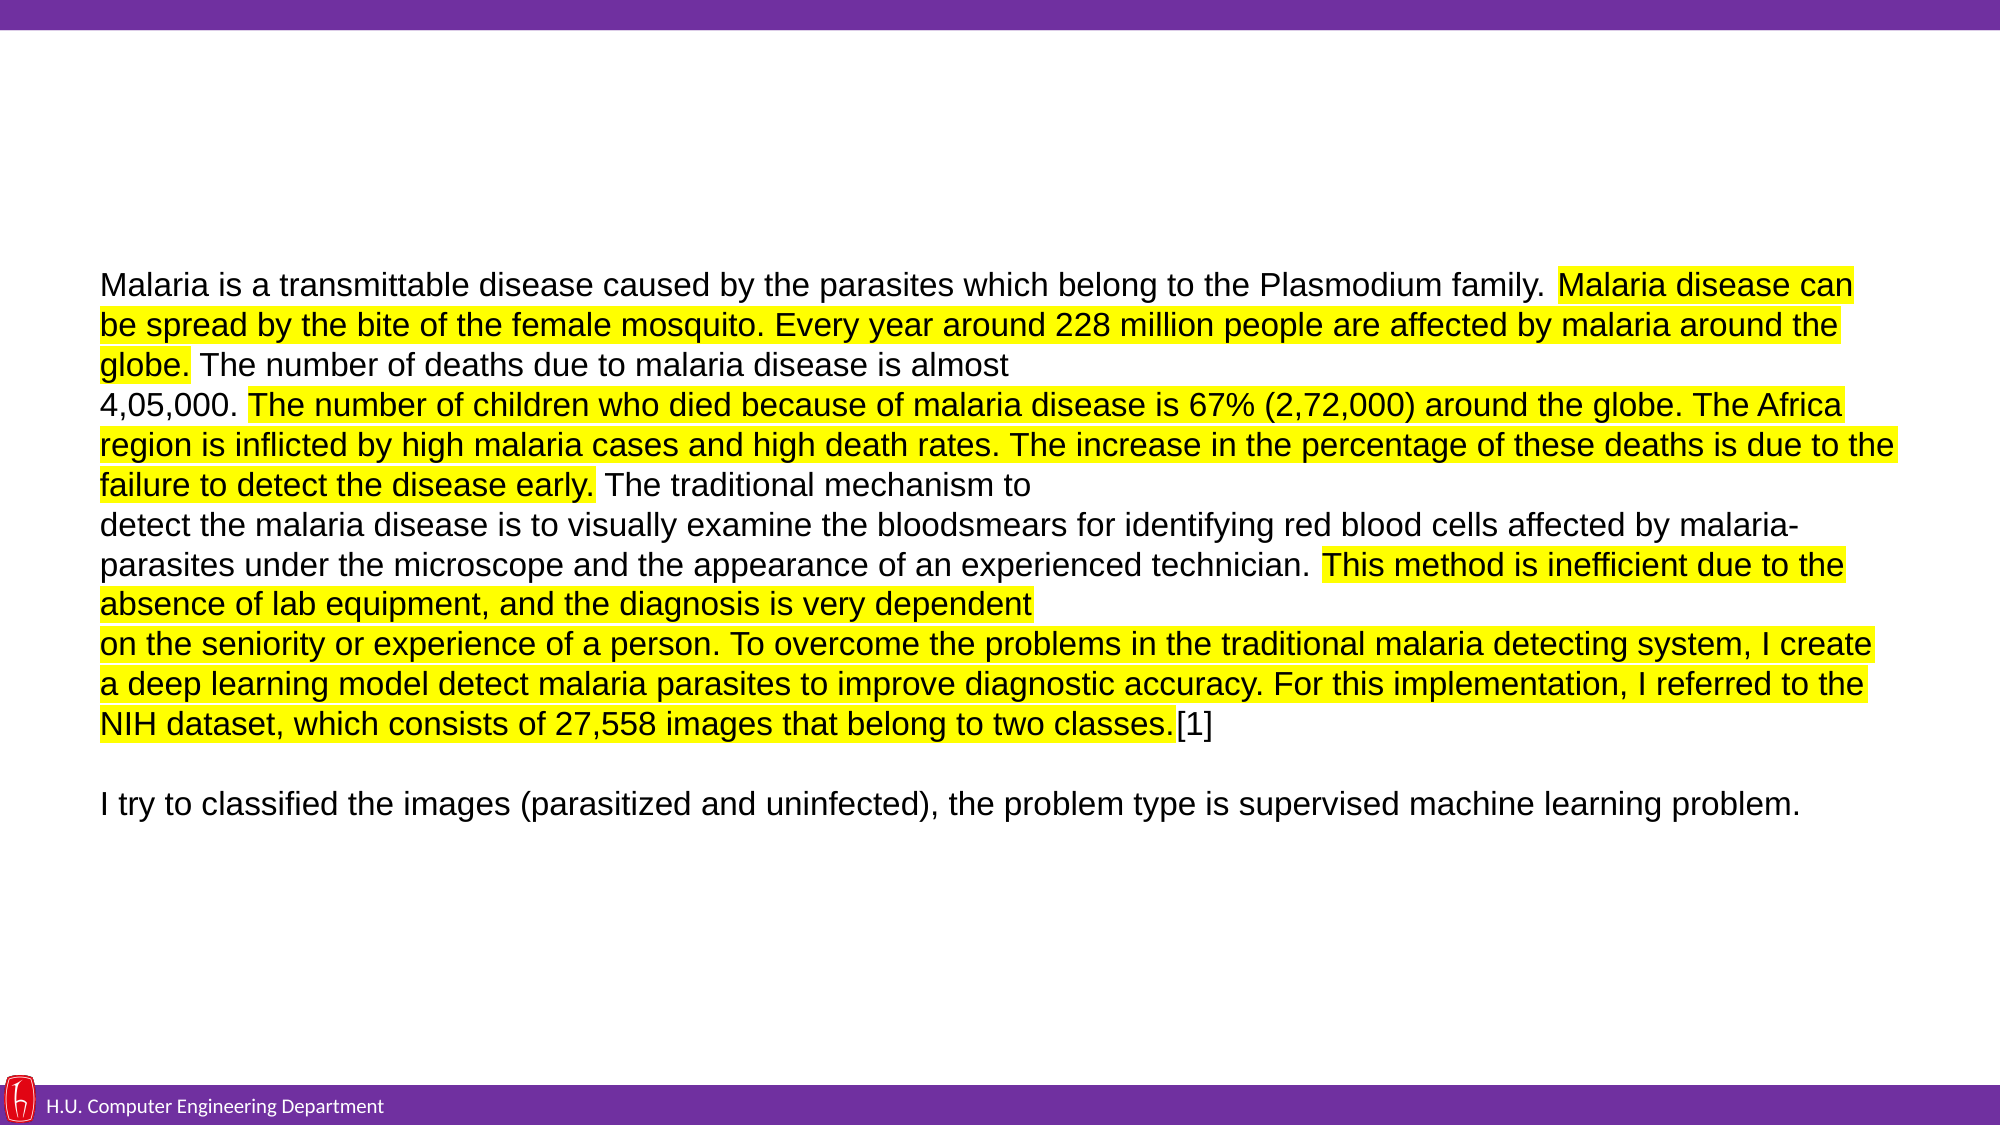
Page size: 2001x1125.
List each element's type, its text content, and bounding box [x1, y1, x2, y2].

picture [4, 1075, 36, 1123]
text_box Malaria is a transmittable disease caused by the parasites which belong to the Plasmodium family. Malaria disease can be spread by the bite of the female mosquito. Every year around 228 million people are affected by malaria around the globe. The number of deaths due to malaria disease is almost 4,05,000. The number of children who died because of malaria disease is 67% (2,72,000) around the globe. The Africa region is inflicted by high malaria cases and high death rates. The increase in the percentage of these deaths is due to the failure to detect the disease early. The traditional mechanism to detect the malaria disease is to visually examine the bloodsmears for identifying red blood cells affected by malaria-parasites under the microscope and the appearance of an experienced technician. This method is inefficient due to the absence of lab equipment, and the diagnosis is very dependent on the seniority or experience of a person. To overcome the problems in the traditional malaria detecting system, I create a deep learning model detect malaria parasites to improve diagnostic accuracy. For this implementation, I referred to the NIH dataset, which consists of 27,558 images that belong to two classes.[1] I try to classified the images (parasitized and uninfected), the problem type is supervised machine learning problem. [99, 263, 1900, 916]
